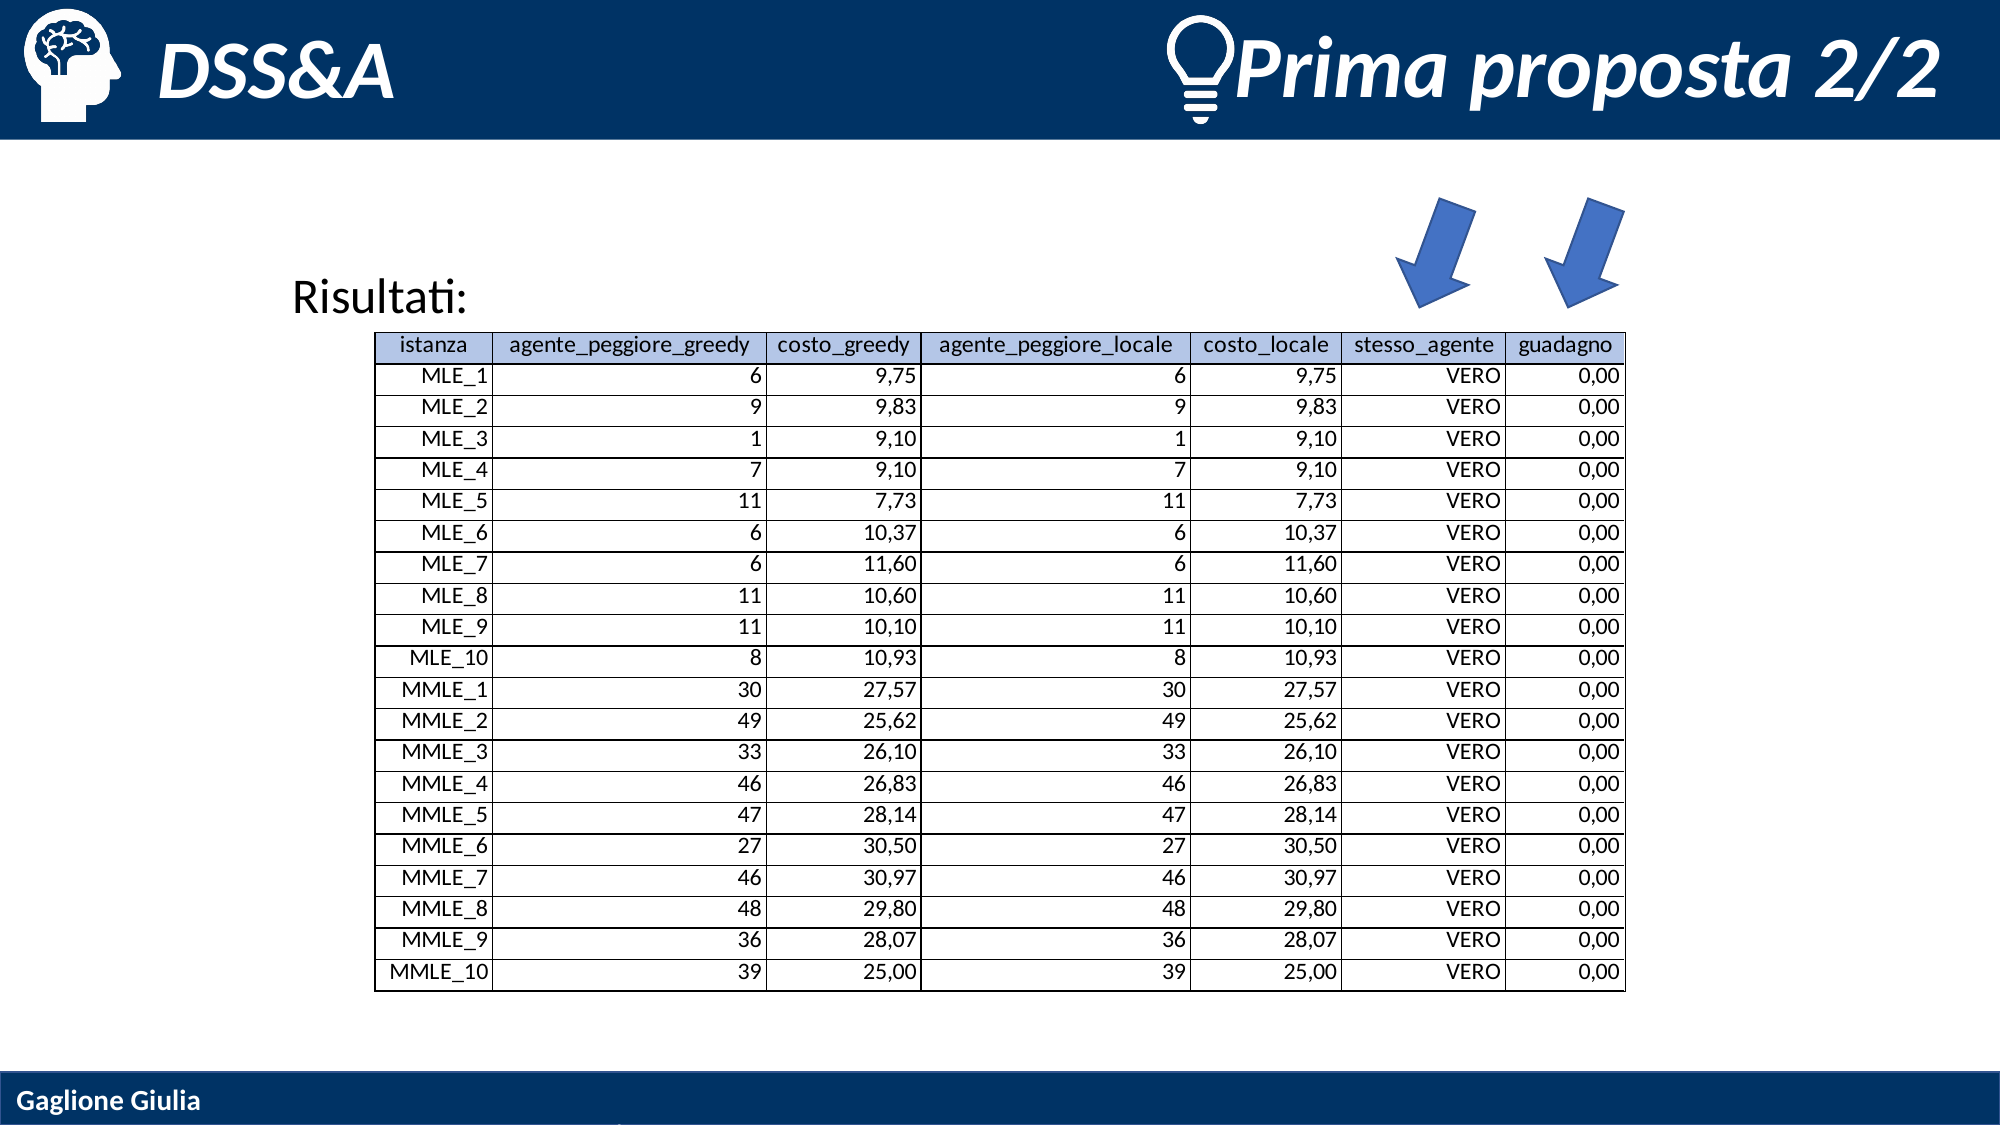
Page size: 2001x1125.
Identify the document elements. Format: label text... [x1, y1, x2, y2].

text_box [1395, 197, 1477, 309]
picture [1138, 7, 1263, 132]
text_box Risultati: [277, 256, 485, 331]
text_box [0, 0, 2000, 140]
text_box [374, 331, 1626, 992]
picture [4, 0, 141, 133]
text_box [1543, 197, 1626, 309]
text_box Gaglione Giulia A.A. 2024/2025 [1, 1073, 2000, 1125]
text_box Prima proposta 2/2 [0, 0, 1996, 139]
